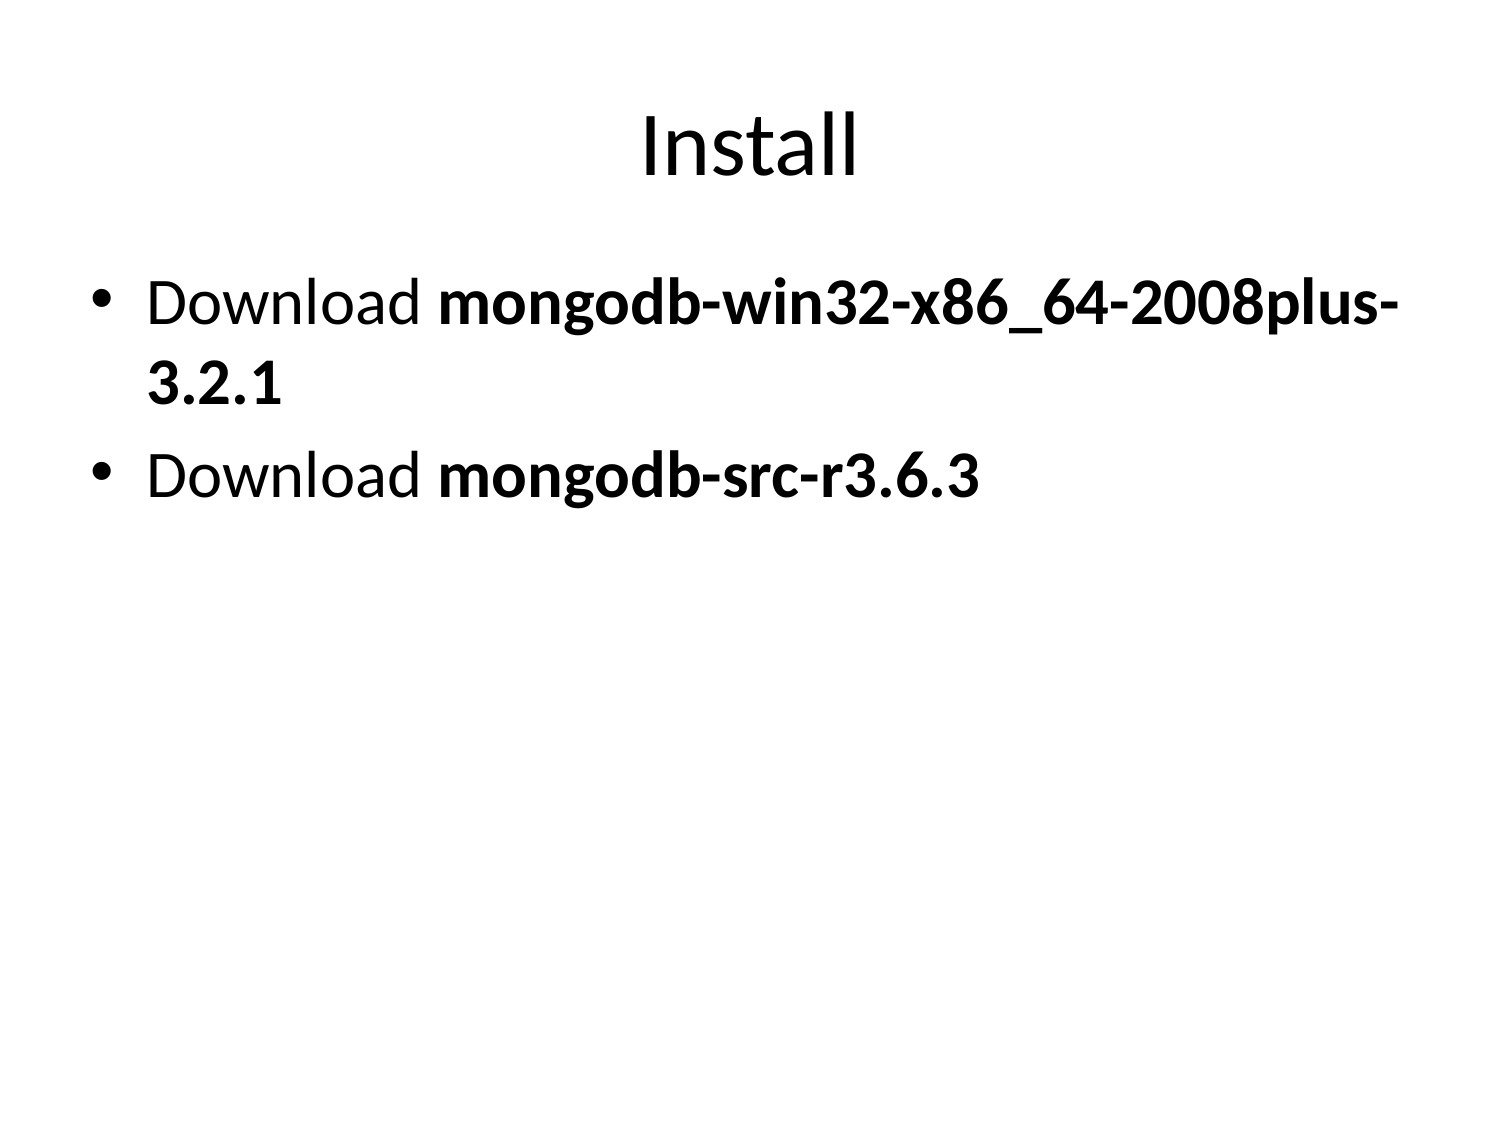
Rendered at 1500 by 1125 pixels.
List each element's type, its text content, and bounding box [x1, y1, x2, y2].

list Download mongodb-win32-x86_64-2008plus-3.2.1 Download mongodb-src-r3.6.3 [75, 249, 1425, 993]
title Install [75, 45, 1425, 233]
